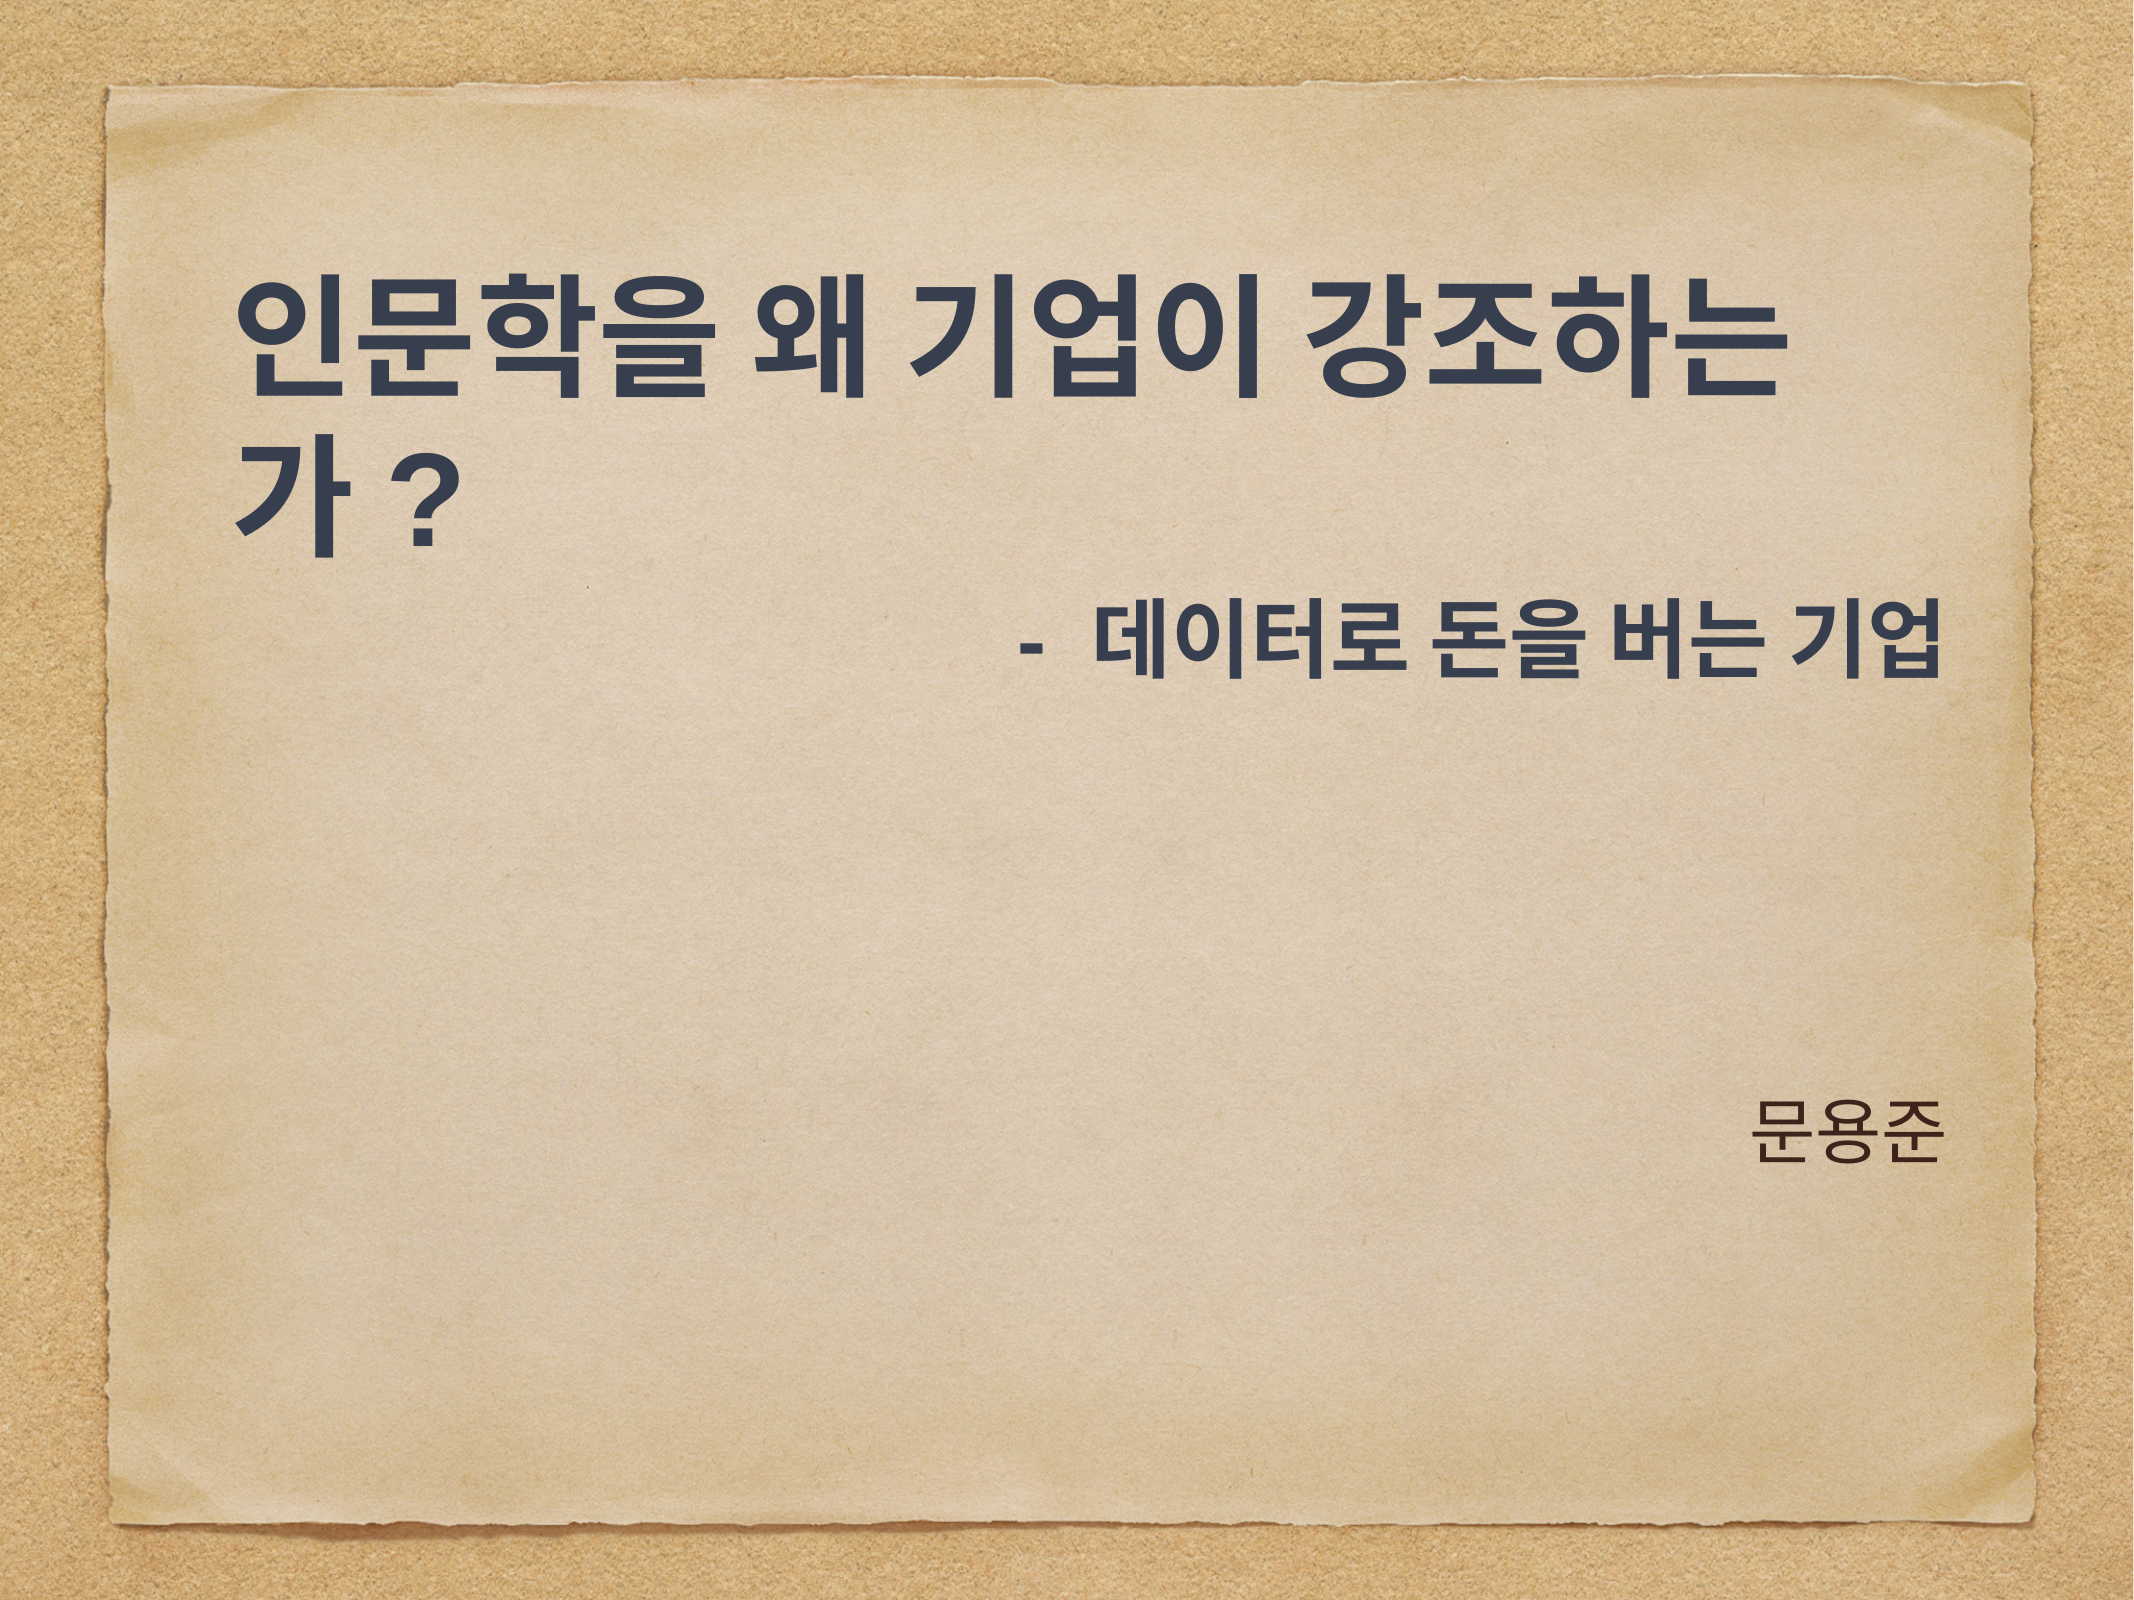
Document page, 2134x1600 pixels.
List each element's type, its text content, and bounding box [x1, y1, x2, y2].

picture [0, 0, 2134, 1600]
title 인문학을 왜 기업이 강조하는가? - 데이터로 돈을 버는 기업 [230, 227, 1949, 693]
list 문용준 [230, 999, 1949, 1241]
